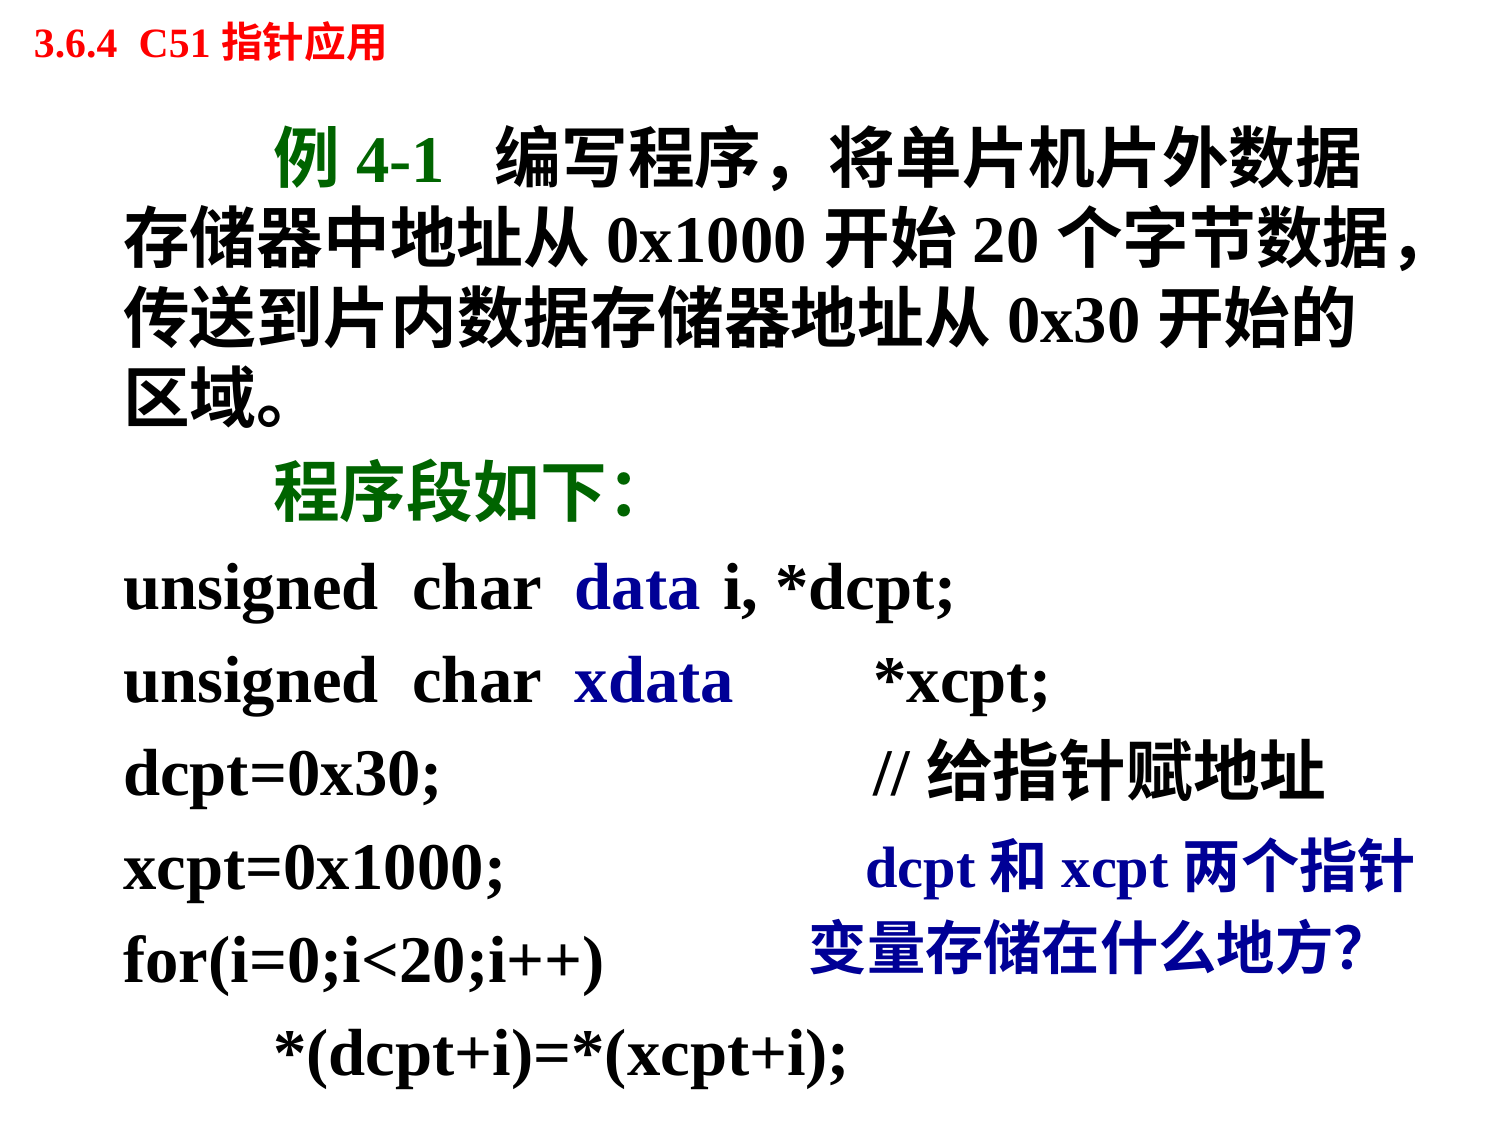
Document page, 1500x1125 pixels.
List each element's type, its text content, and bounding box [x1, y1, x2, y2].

title 3.6.4 C51指针应用 [18, 20, 551, 62]
text_box dcpt和xcpt两个指针 变量存储在什么地方？ [794, 822, 1500, 989]
list 例4-1 编写程序，将单片机片外数据存储器中地址从0x1000开始20个字节数据，传送到片内数据存储器地址从0x30开始的区域。 程序段如下： unsigned char data i, *dcpt; unsigned char xdata *xcpt; dcpt=0x30; //给指针赋地址 xcpt=0x1000; for(i=0;i<20;i++) *(dcpt+i)=*(xcpt+i); [52, 108, 1419, 1091]
